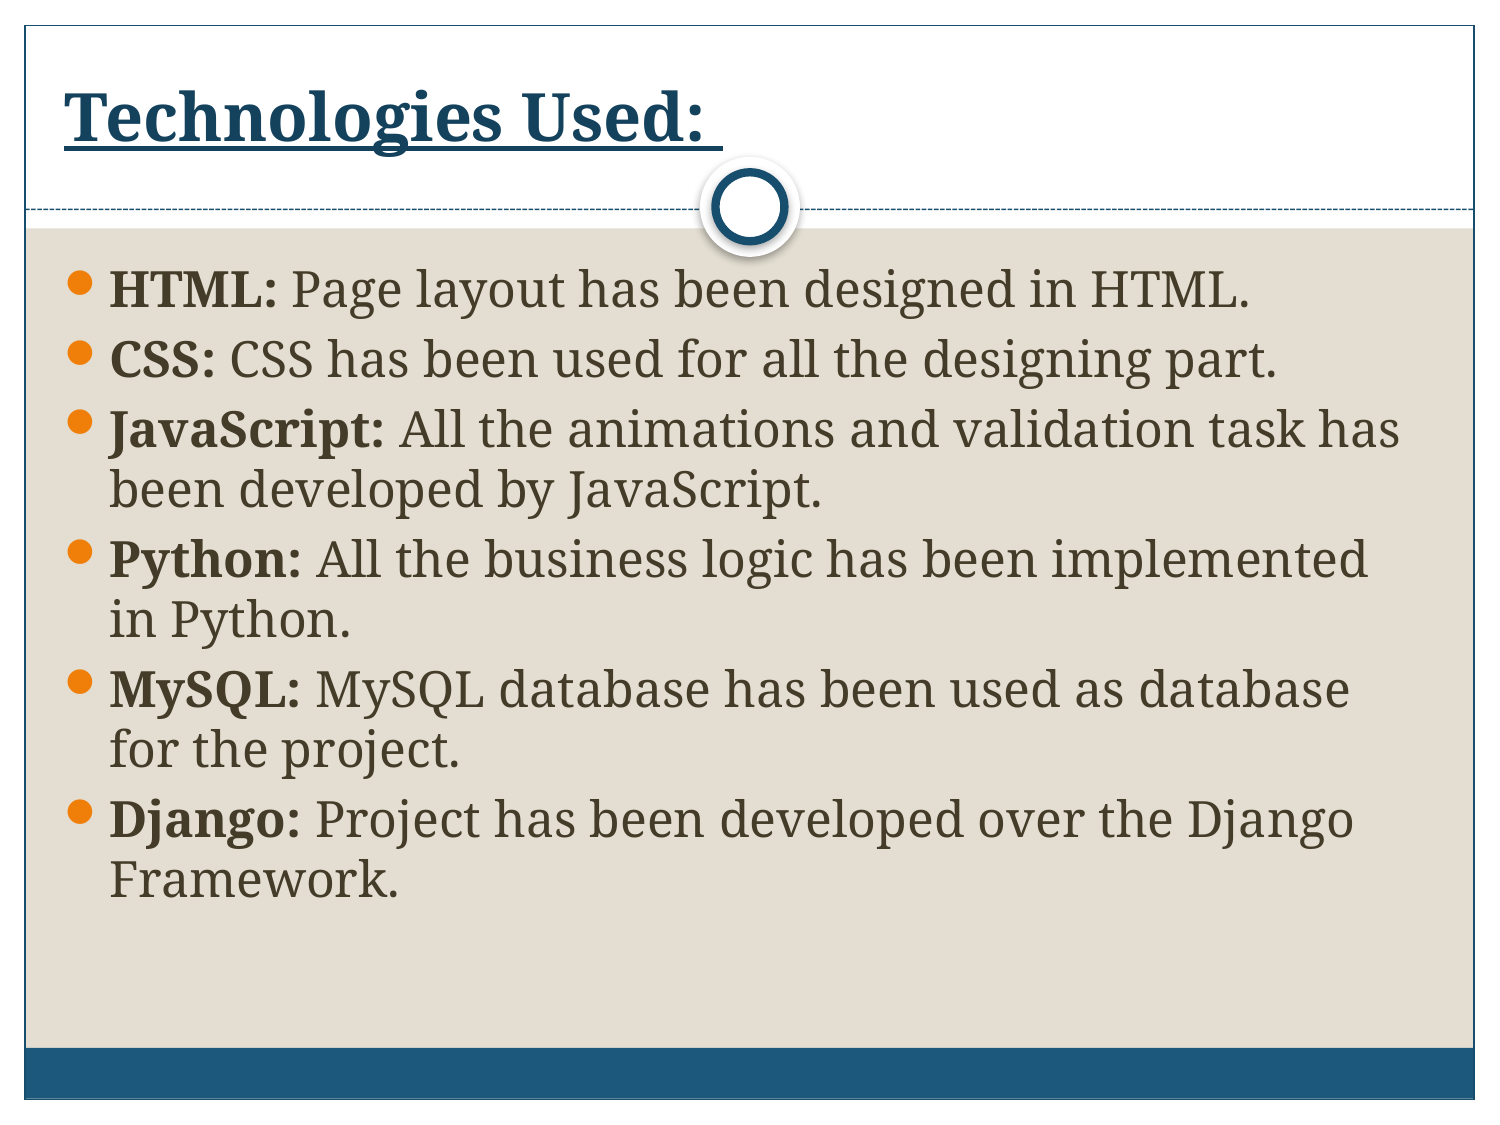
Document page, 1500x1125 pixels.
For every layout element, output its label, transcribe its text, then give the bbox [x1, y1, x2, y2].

list HTML: Page layout has been designed in HTML. CSS: CSS has been used for all the designing part. JavaScript: All the animations and validation task has been developed by JavaScript. Python: All the business logic has been implemented in Python. MySQL: MySQL database has been used as database for the project. Django: Project has been developed over the Django Framework. [49, 250, 1445, 1001]
title Technologies Used: [49, 37, 1450, 162]
